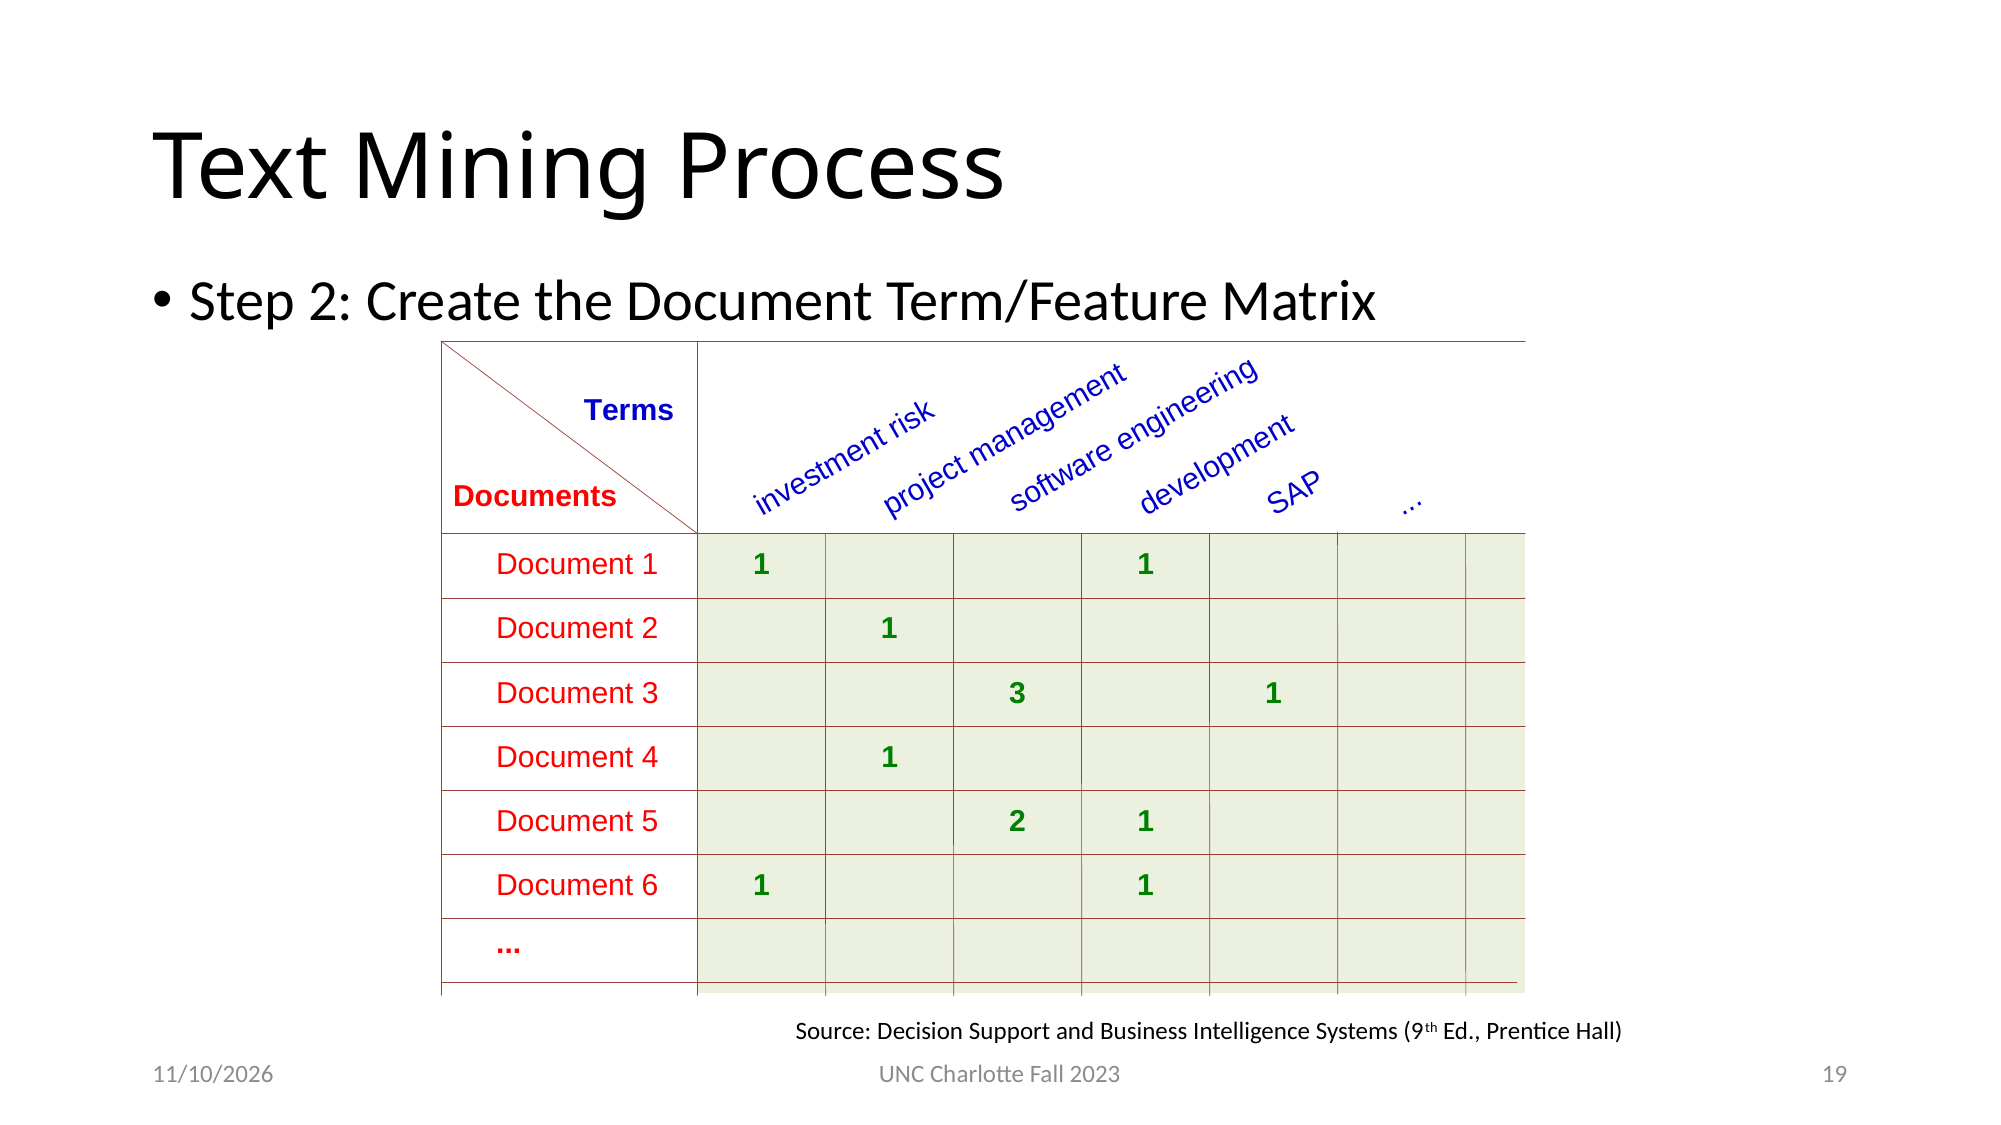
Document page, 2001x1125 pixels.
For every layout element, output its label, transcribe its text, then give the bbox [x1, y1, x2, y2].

list Step 2: Create the Document Term/Feature Matrix [137, 262, 1863, 977]
slide_number 19 [1412, 1042, 1863, 1103]
text_box Source: Decision Support and Business Intelligence Systems (9th Ed., Prentice Hall) [780, 1007, 1694, 1052]
title Text Mining Process [137, 59, 1863, 262]
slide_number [137, 1042, 588, 1103]
footer UNC Charlotte Fall 2023 [662, 1042, 1338, 1103]
picture [437, 337, 1530, 1000]
